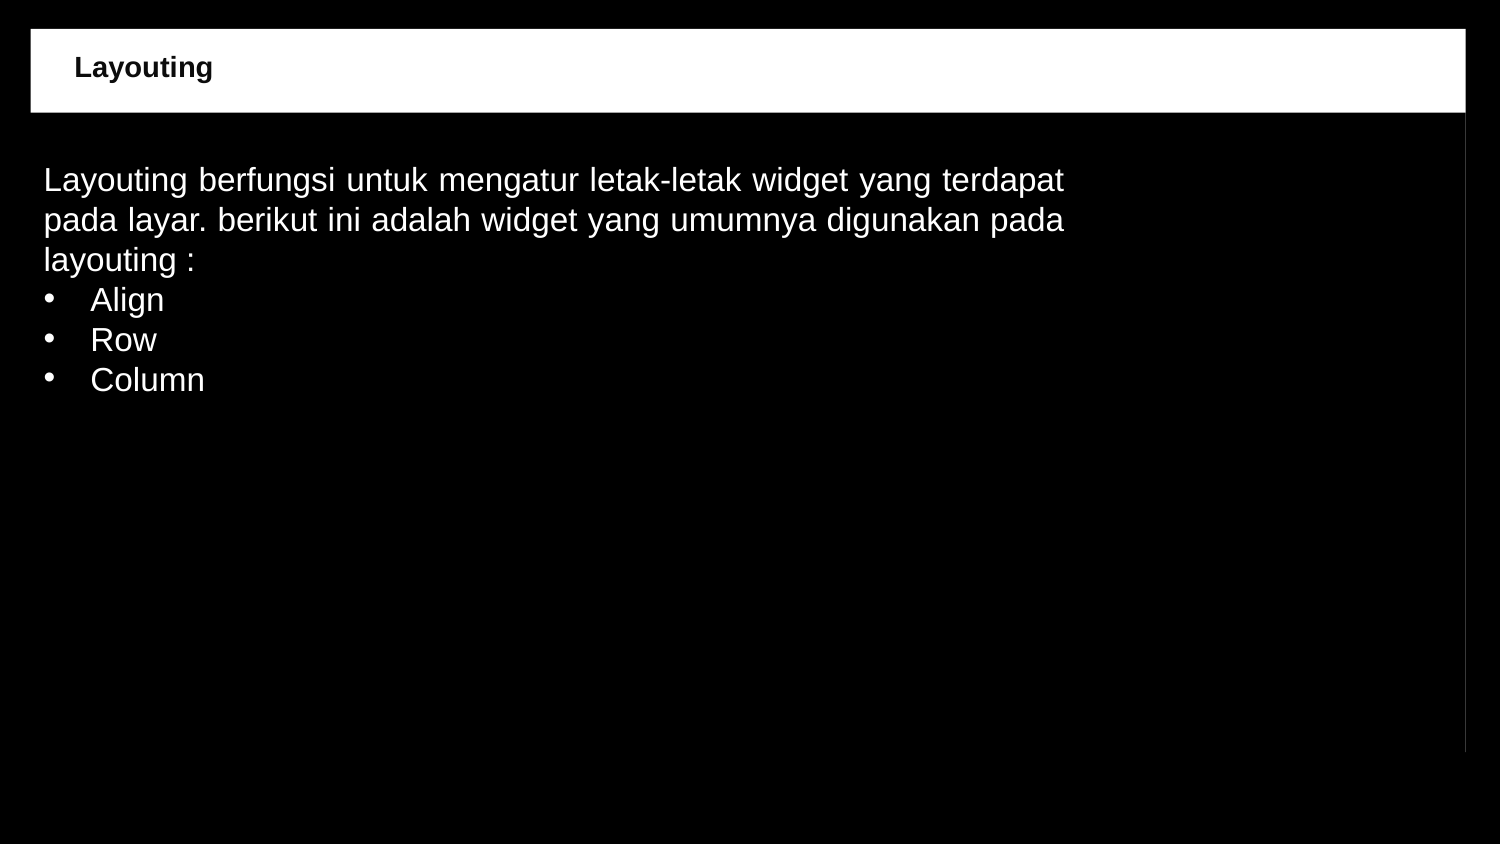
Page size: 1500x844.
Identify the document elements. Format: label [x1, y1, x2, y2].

text_box [28, 42, 1466, 754]
